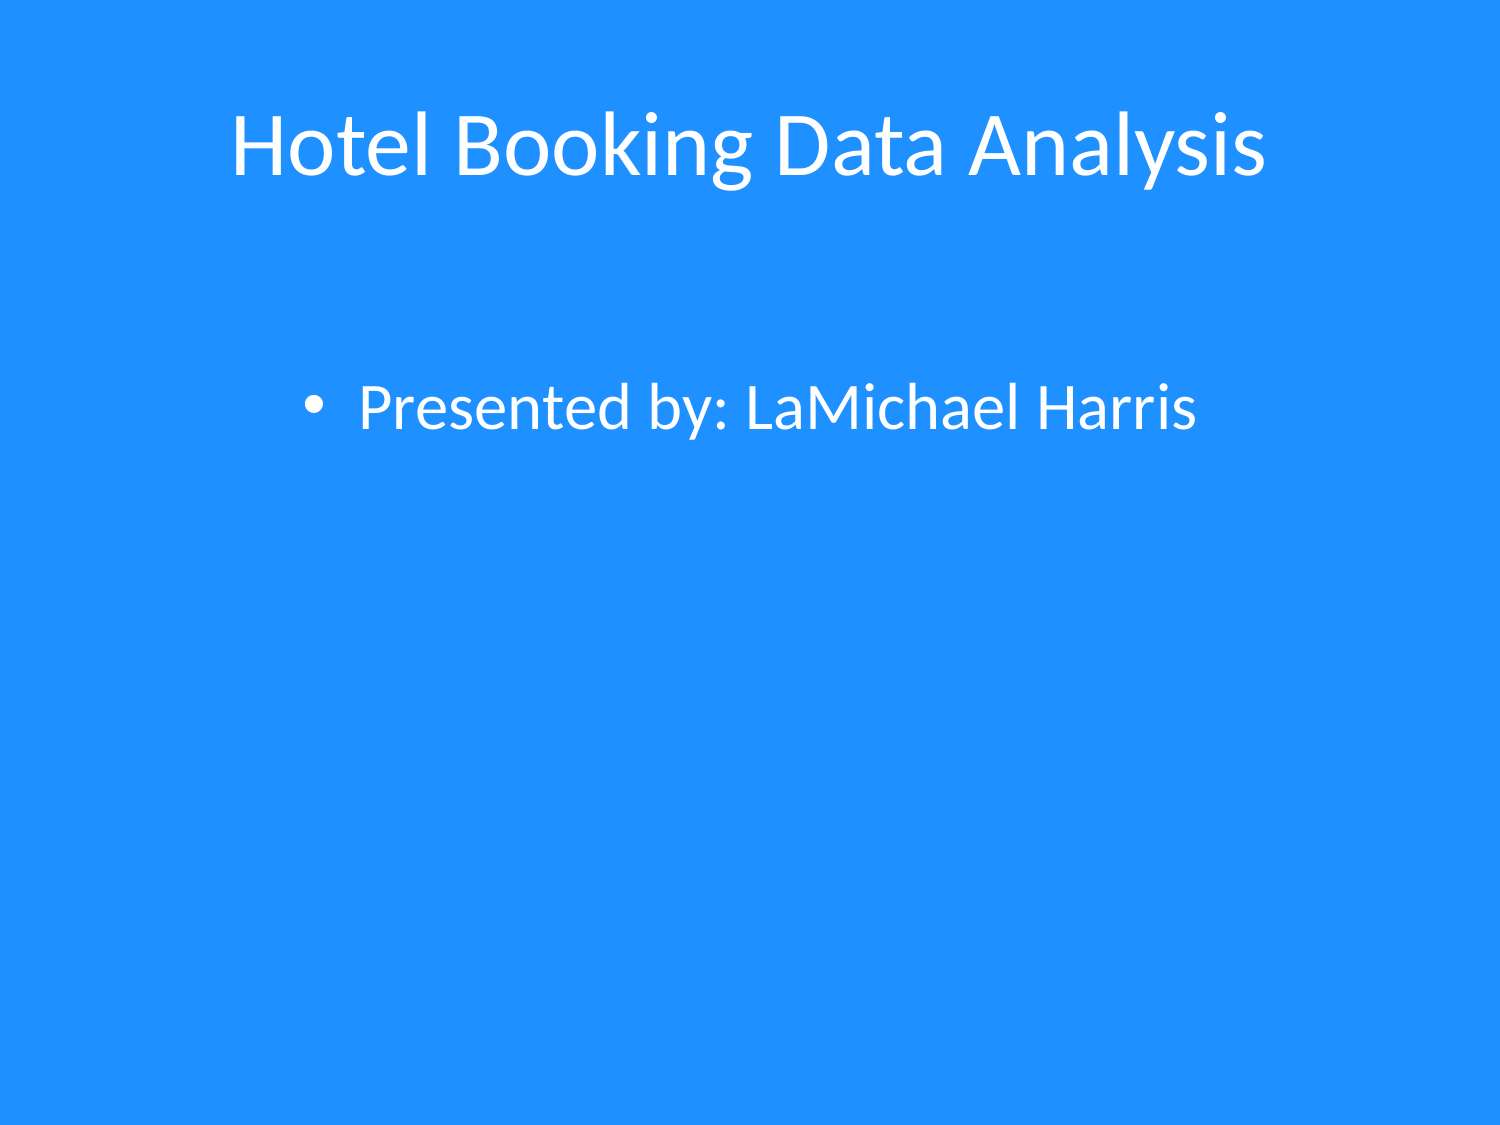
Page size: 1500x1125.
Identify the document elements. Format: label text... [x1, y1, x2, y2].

list Presented by: LaMichael Harris [75, 262, 1425, 1005]
title Hotel Booking Data Analysis [75, 45, 1425, 233]
